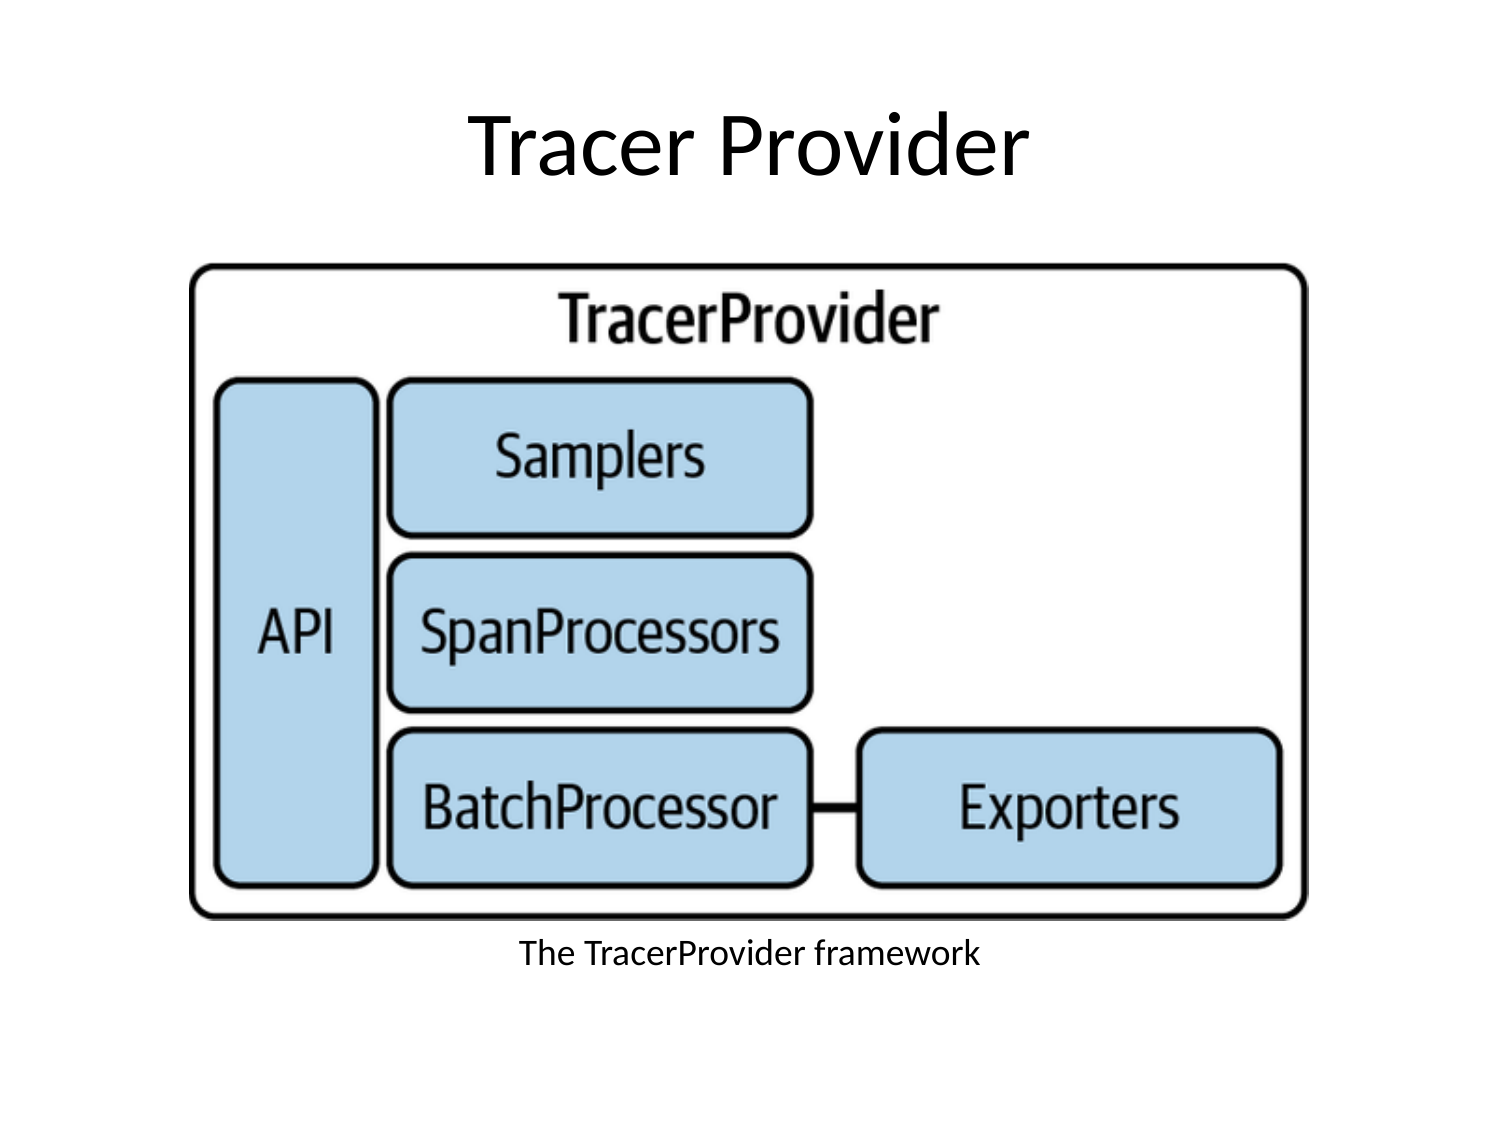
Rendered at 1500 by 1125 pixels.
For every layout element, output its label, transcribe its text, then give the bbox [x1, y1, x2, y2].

title Tracer Provider [75, 45, 1425, 233]
picture [189, 262, 1309, 921]
text_box The TracerProvider framework [74, 920, 1425, 1005]
